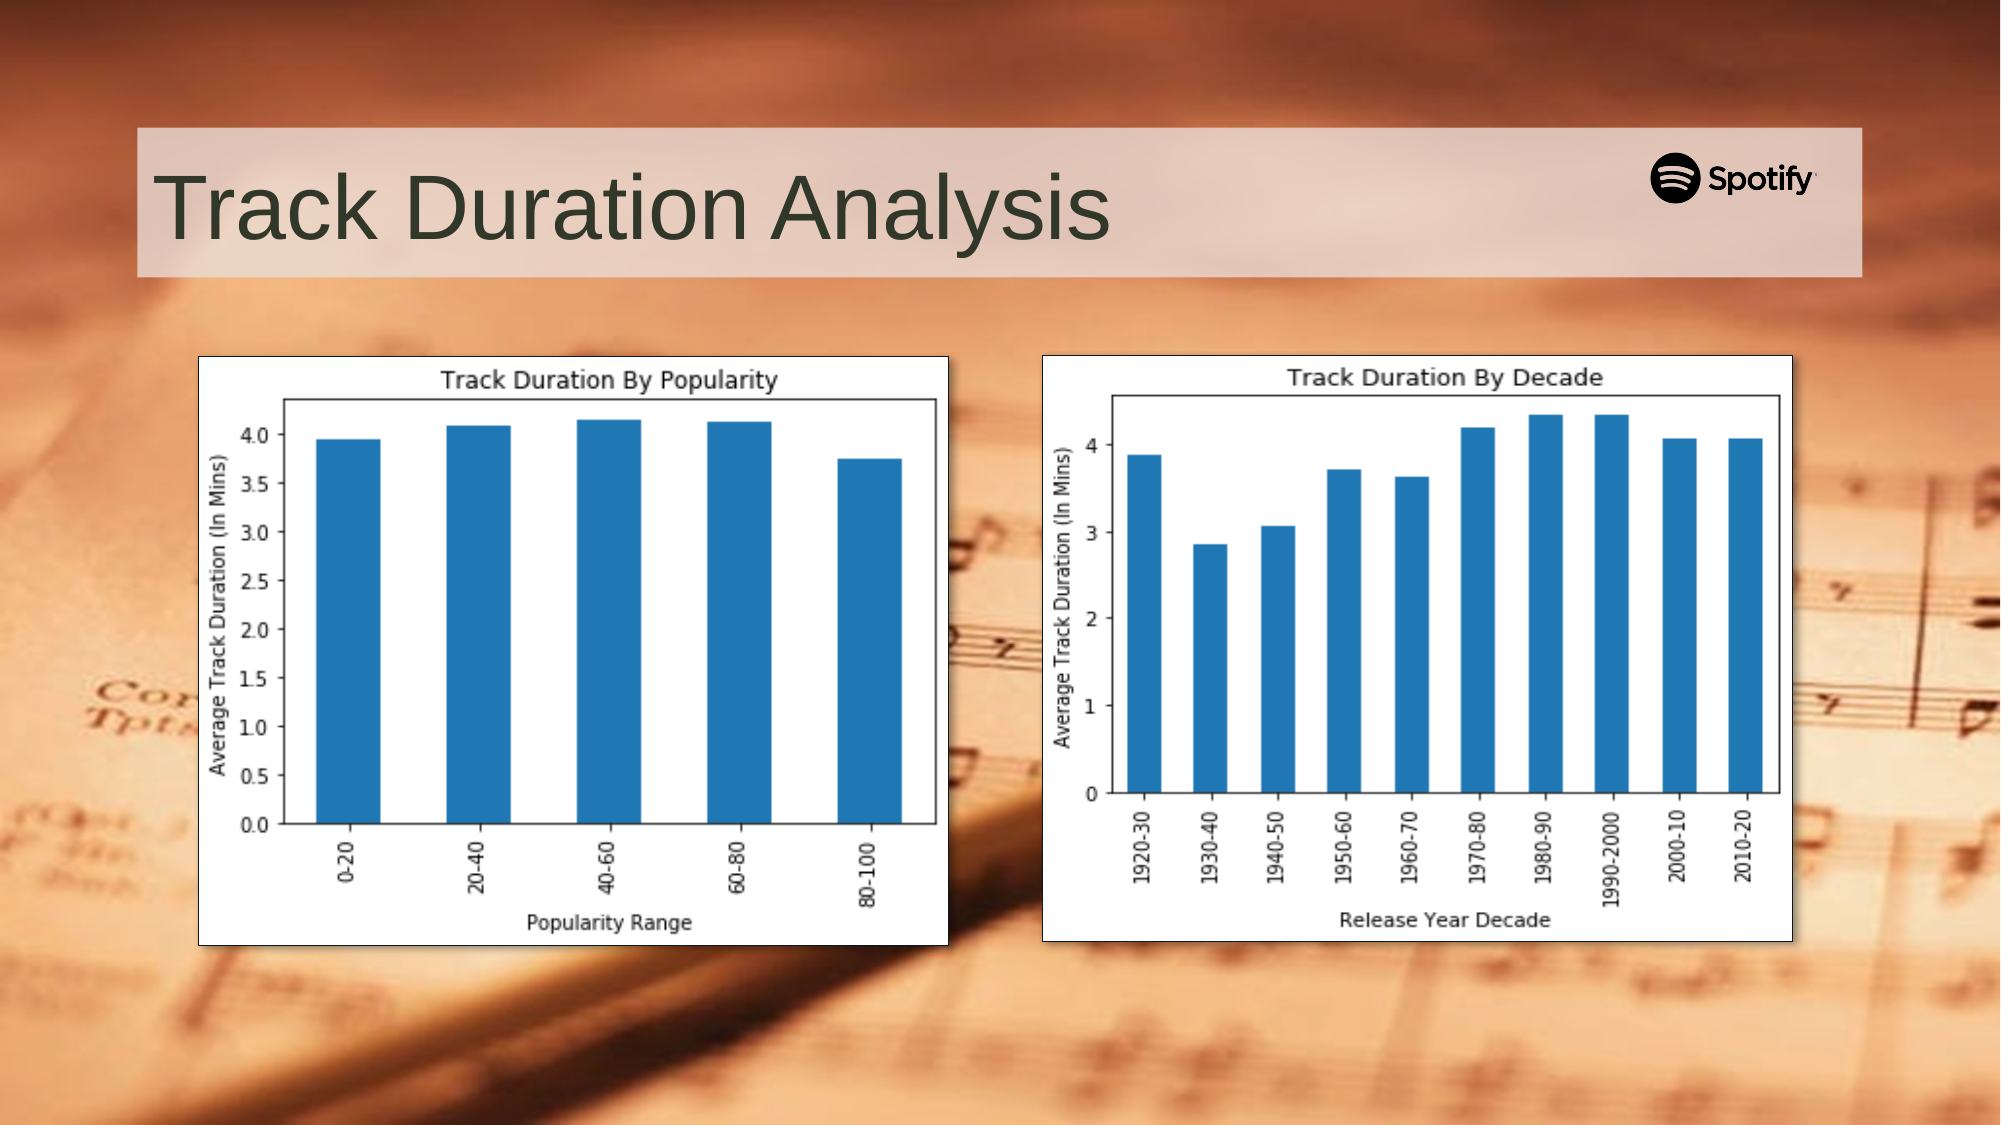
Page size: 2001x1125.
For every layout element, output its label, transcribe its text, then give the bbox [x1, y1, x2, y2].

title Track Duration Analysis [137, 127, 1863, 278]
picture [0, 0, 2001, 1125]
